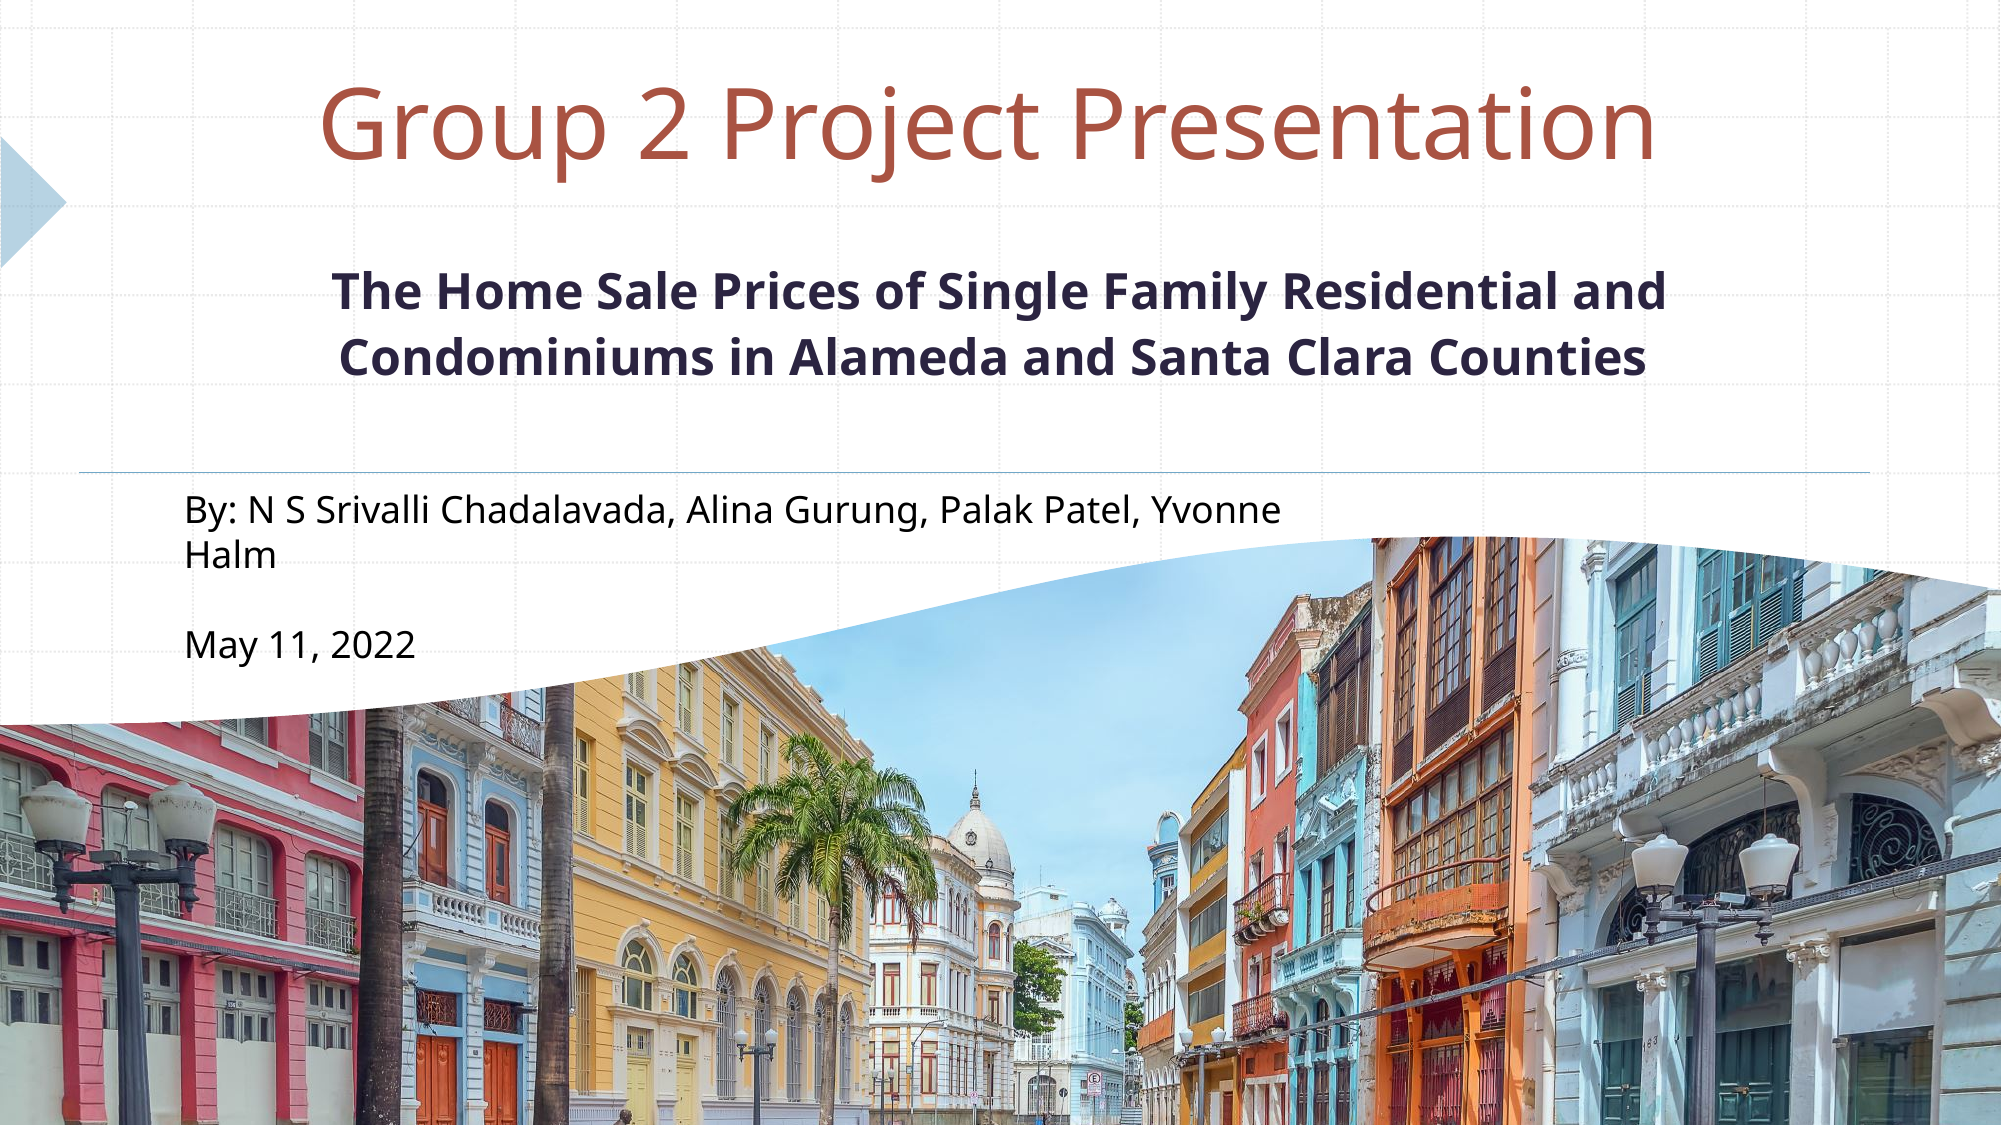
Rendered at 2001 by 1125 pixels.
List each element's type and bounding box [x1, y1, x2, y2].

picture [0, 536, 2001, 1125]
text_box [0, 0, 2000, 536]
